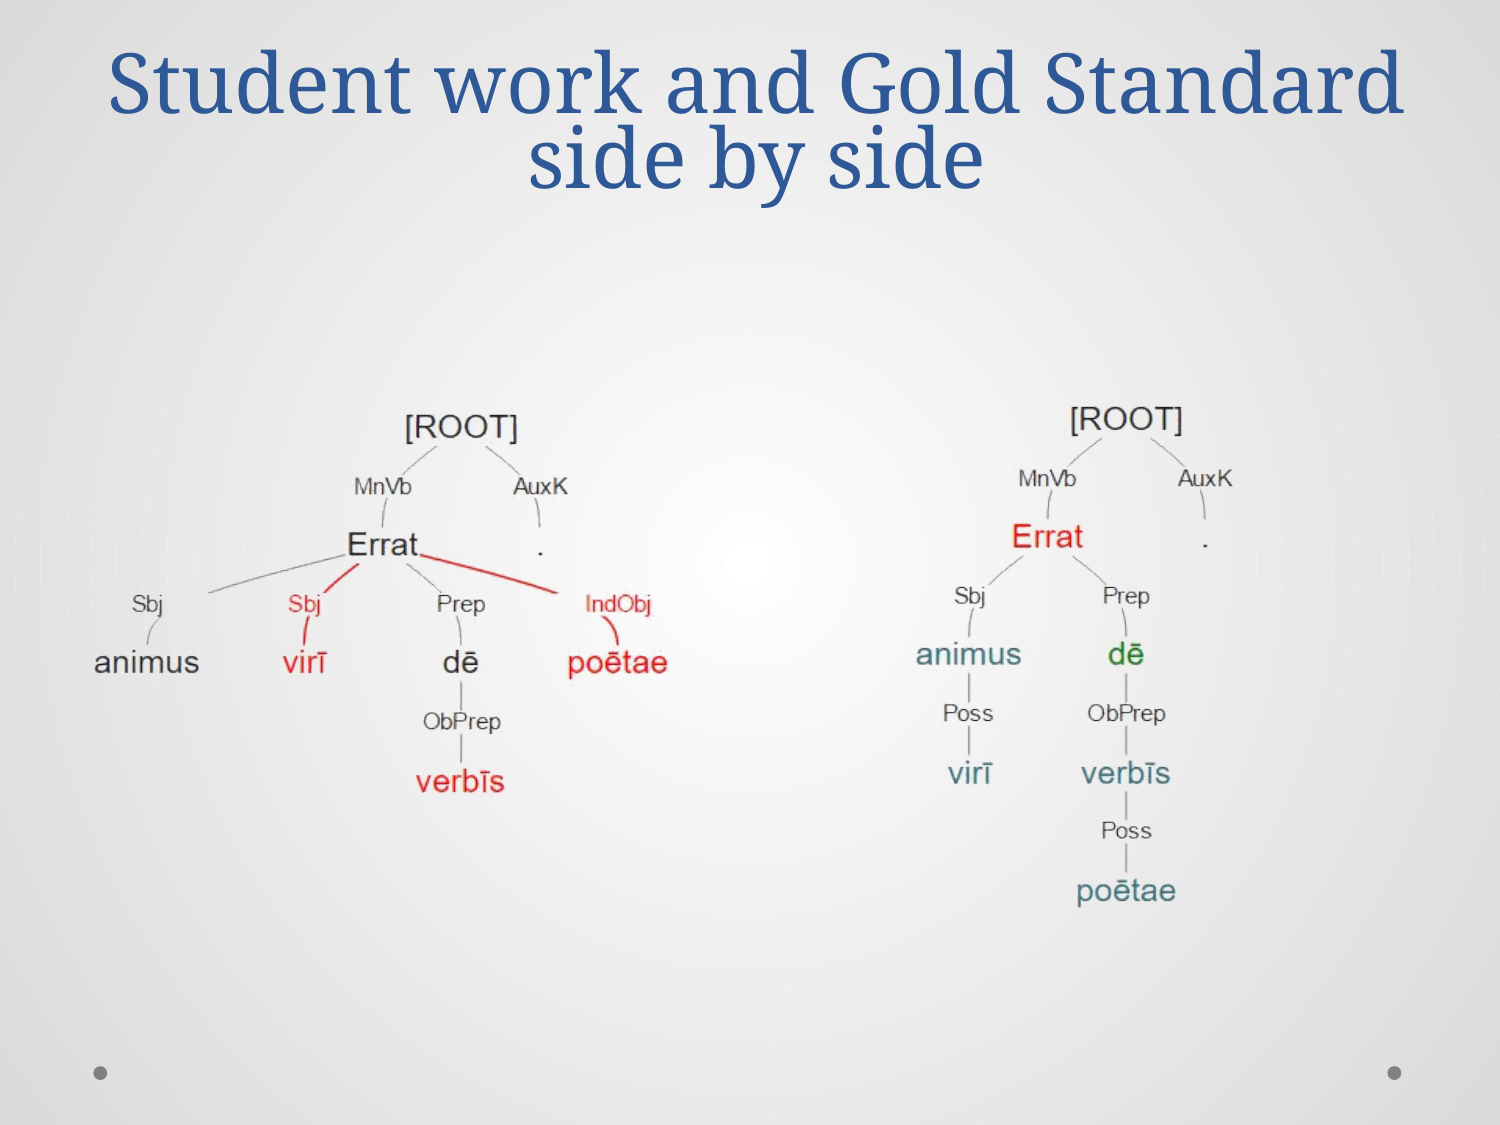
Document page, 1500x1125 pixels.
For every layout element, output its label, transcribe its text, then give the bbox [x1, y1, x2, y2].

title Student work and Gold Standard side by side [82, 0, 1433, 213]
picture [849, 349, 1291, 984]
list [80, 349, 728, 863]
